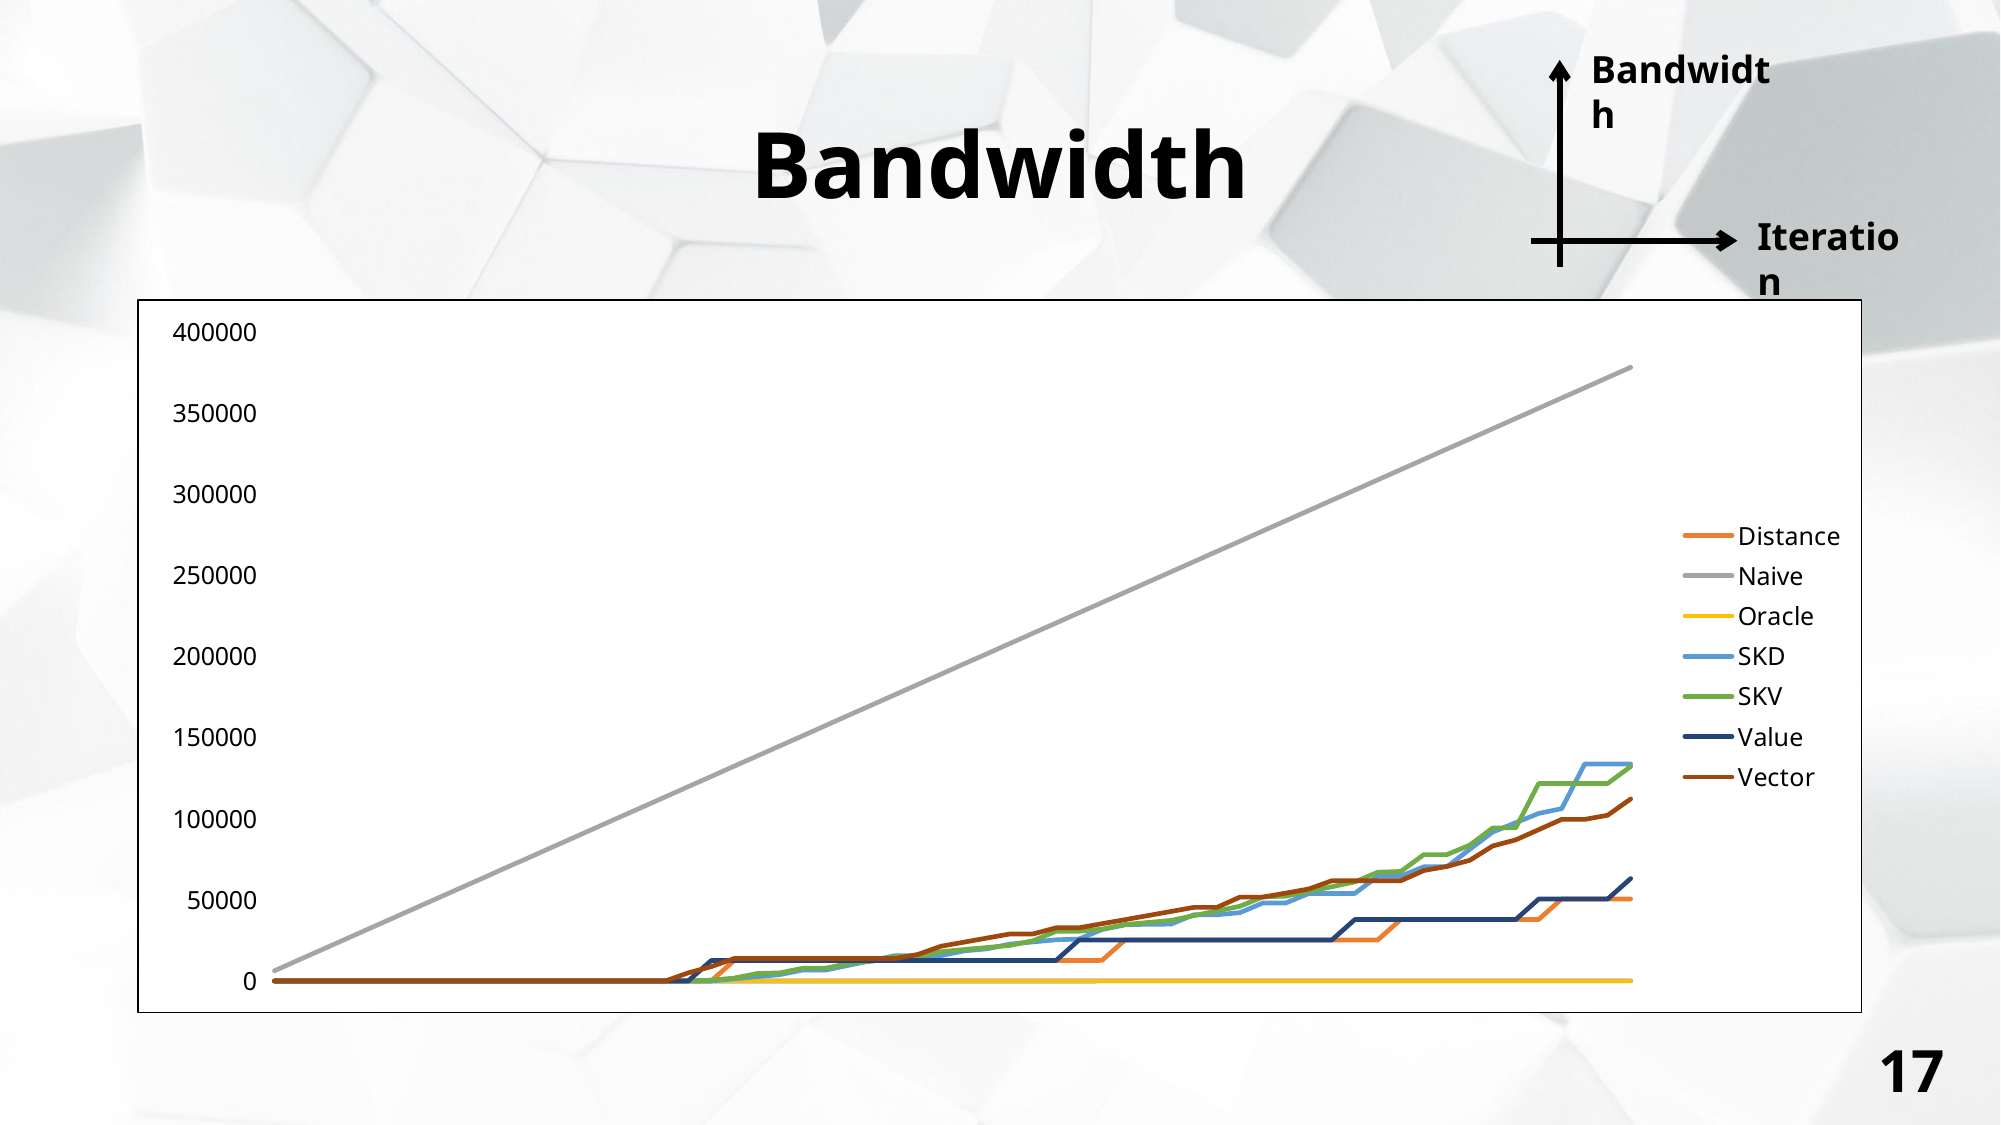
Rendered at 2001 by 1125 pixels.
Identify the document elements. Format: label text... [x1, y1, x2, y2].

title Bandwidth [137, 59, 1863, 278]
picture [0, 0, 2001, 1125]
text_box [1530, 38, 1925, 267]
chart [137, 299, 1863, 1014]
